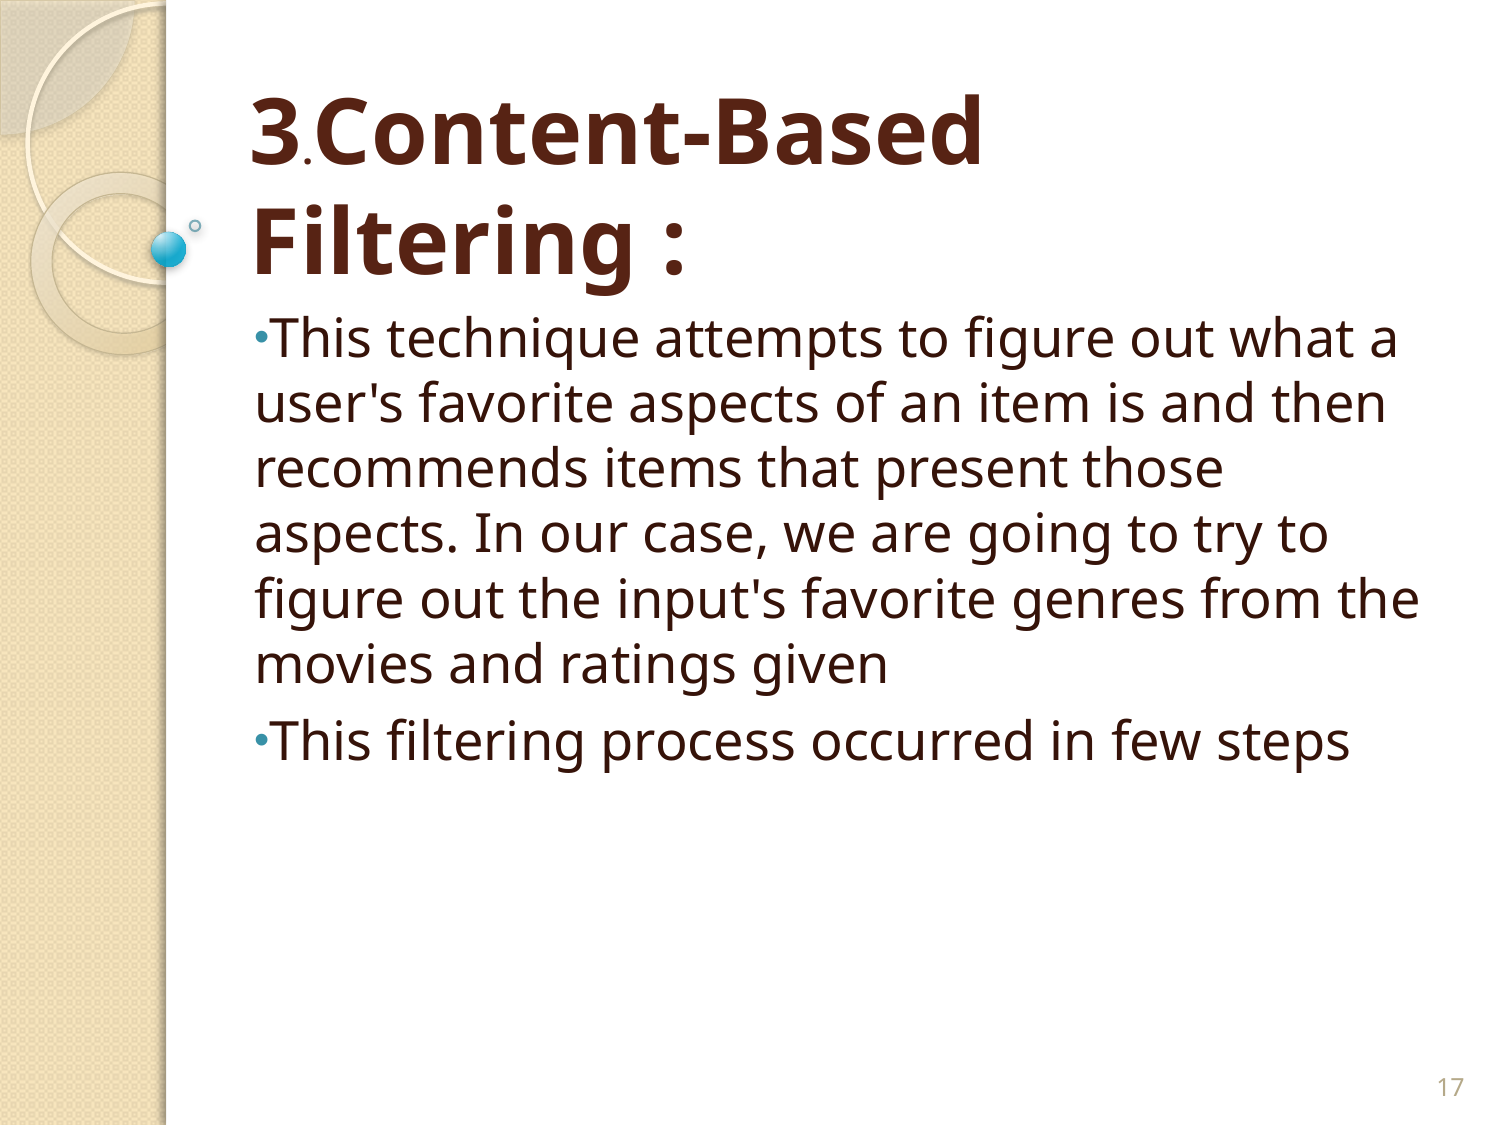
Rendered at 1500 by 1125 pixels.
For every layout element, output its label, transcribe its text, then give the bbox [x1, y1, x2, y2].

slide_number 17 [1413, 1034, 1488, 1113]
title 3.Content-Based Filtering : [234, 59, 1450, 301]
subtitle This technique attempts to figure out what a user's favorite aspects of an item is and then recommends items that present those aspects. In our case, we are going to try to figure out the input's favorite genres from the movies and ratings given This filtering process occurred in few steps [234, 303, 1450, 985]
